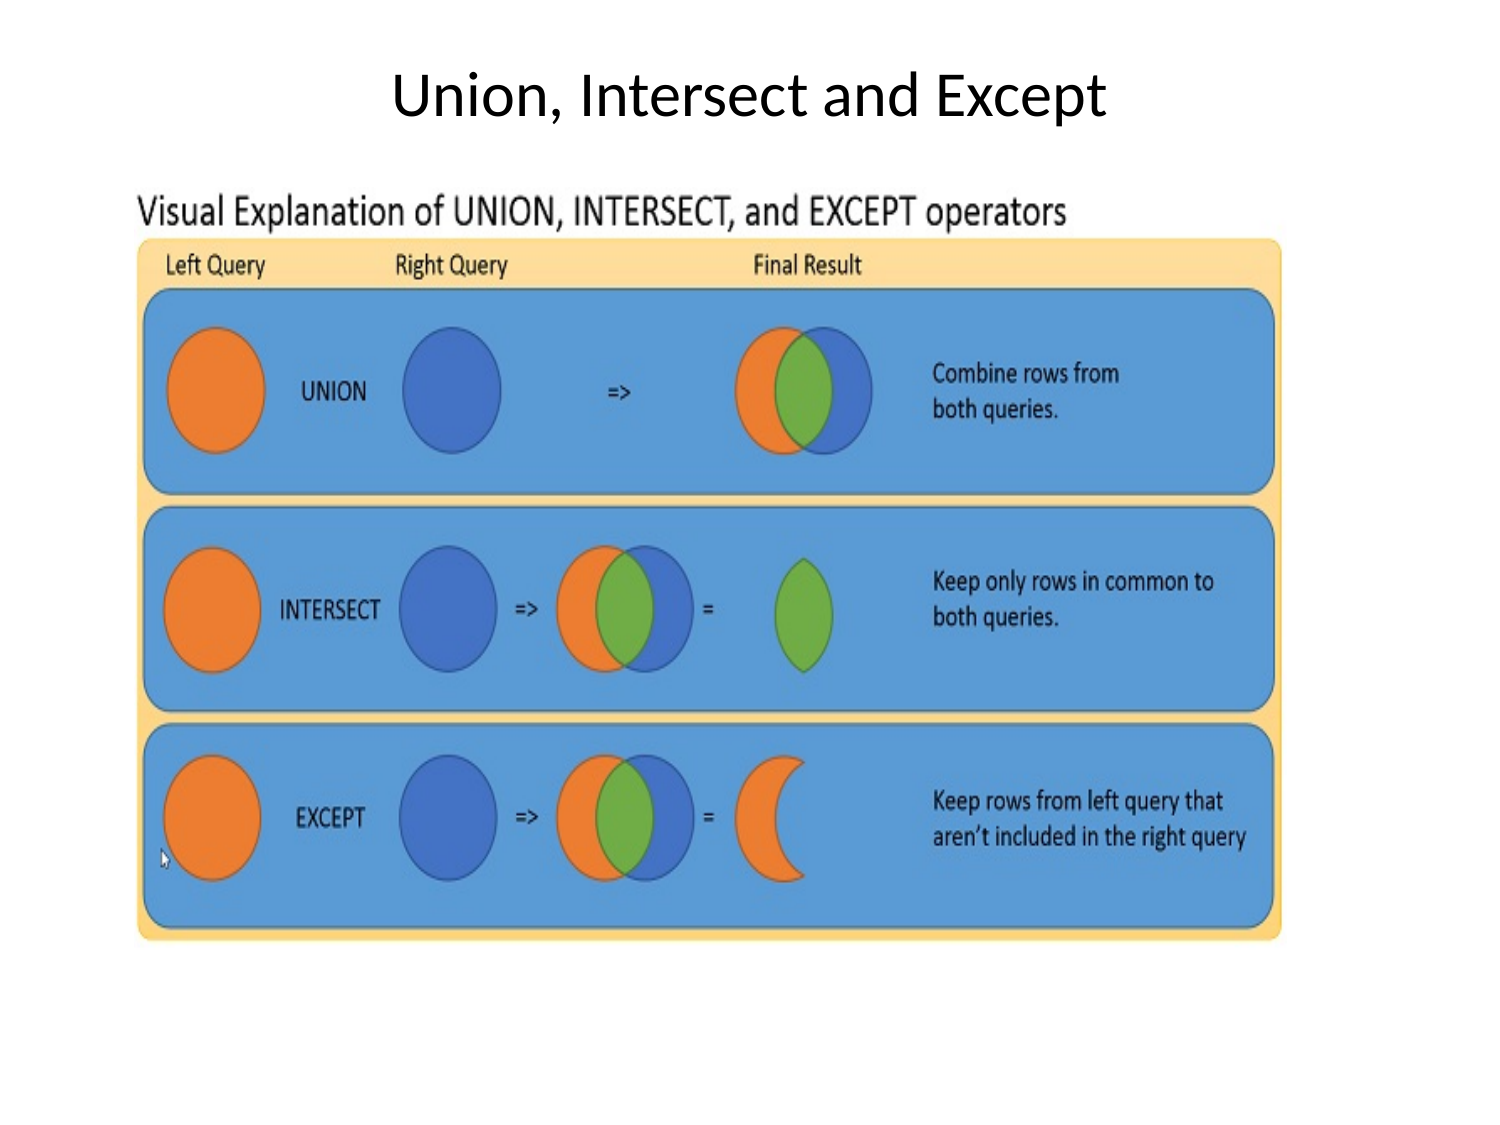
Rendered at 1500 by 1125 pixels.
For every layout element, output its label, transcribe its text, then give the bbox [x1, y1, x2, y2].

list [134, 187, 1287, 951]
title Union, Intersect and Except [75, 45, 1425, 138]
